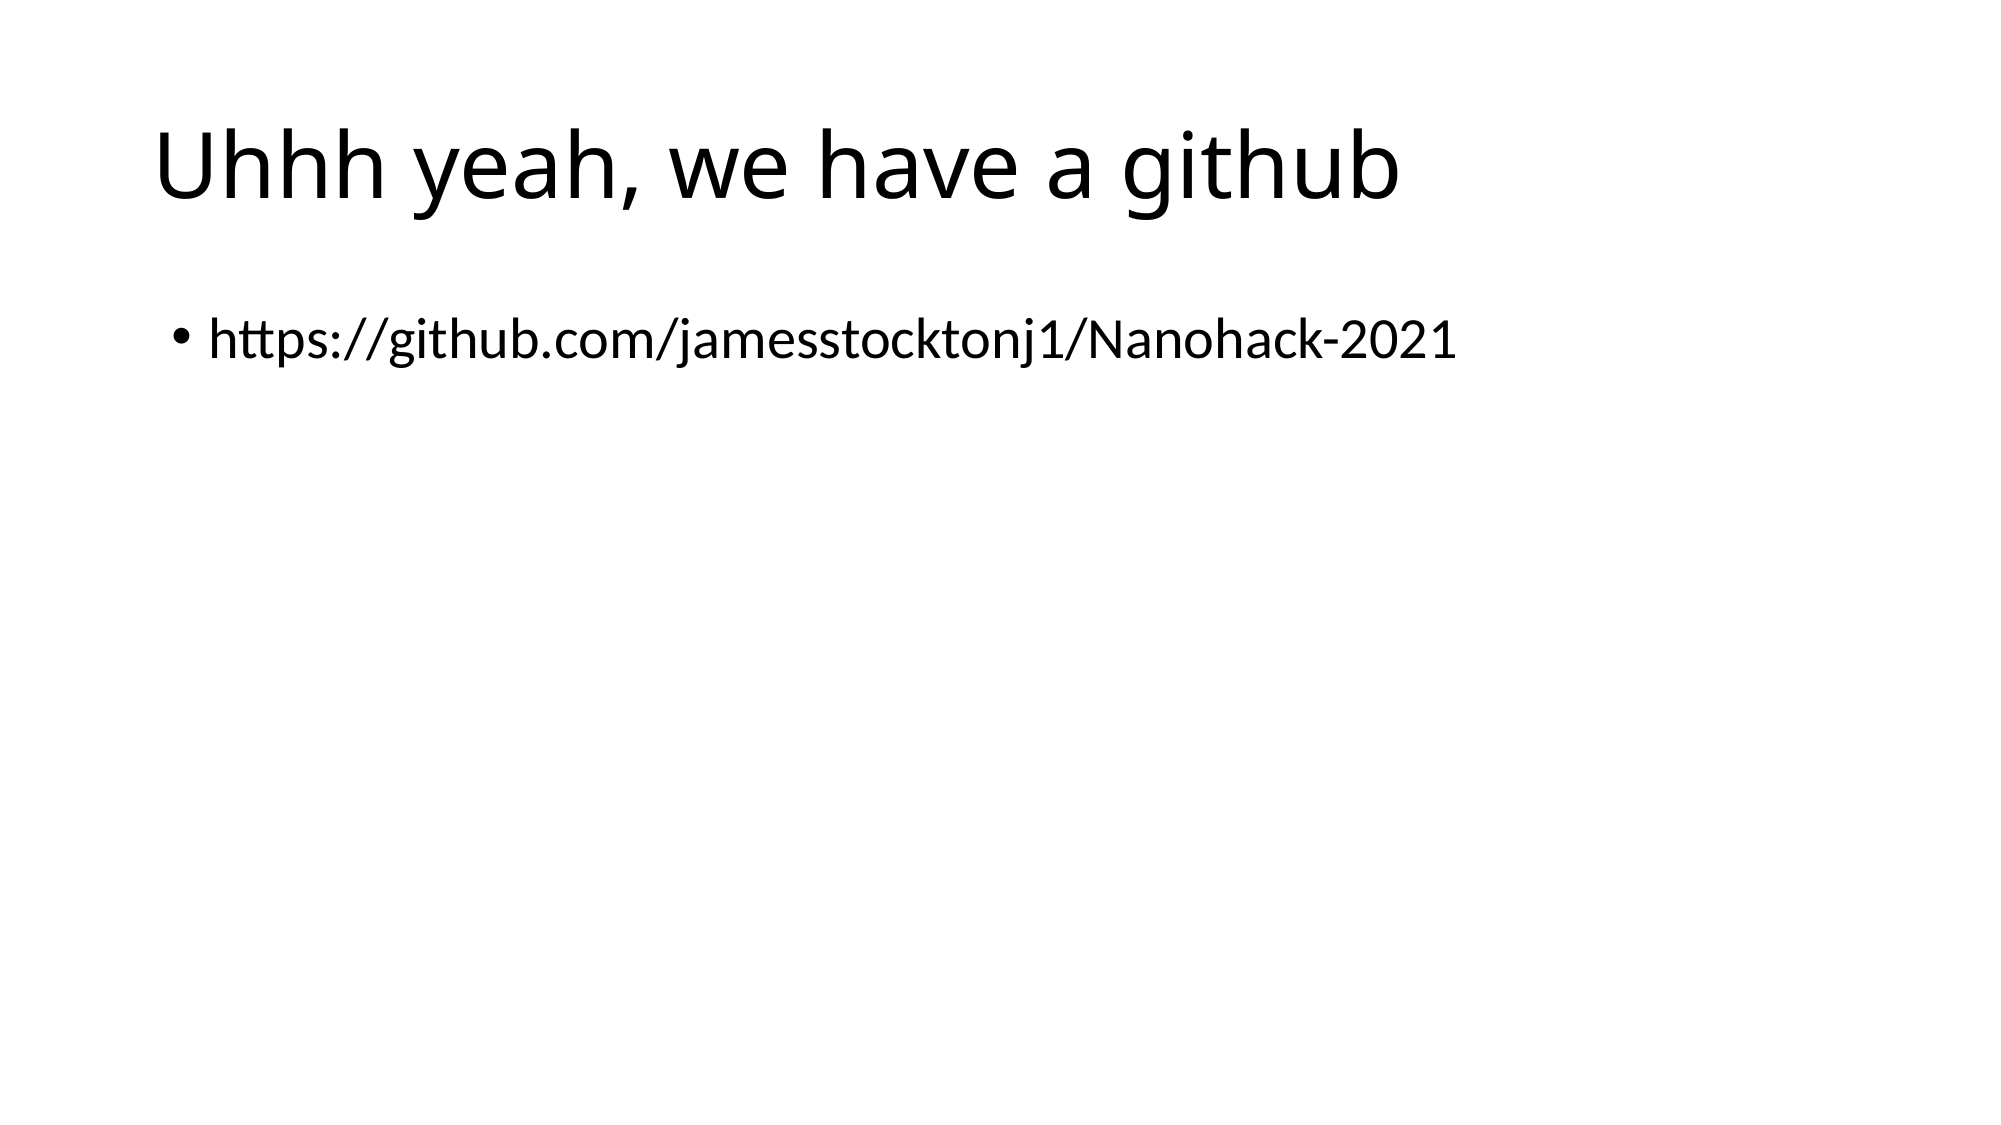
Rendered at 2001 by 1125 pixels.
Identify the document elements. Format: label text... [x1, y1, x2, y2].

list https://github.com/jamesstocktonj1/Nanohack-2021 [156, 300, 1882, 1015]
title Uhhh yeah, we have a github [137, 59, 1863, 278]
